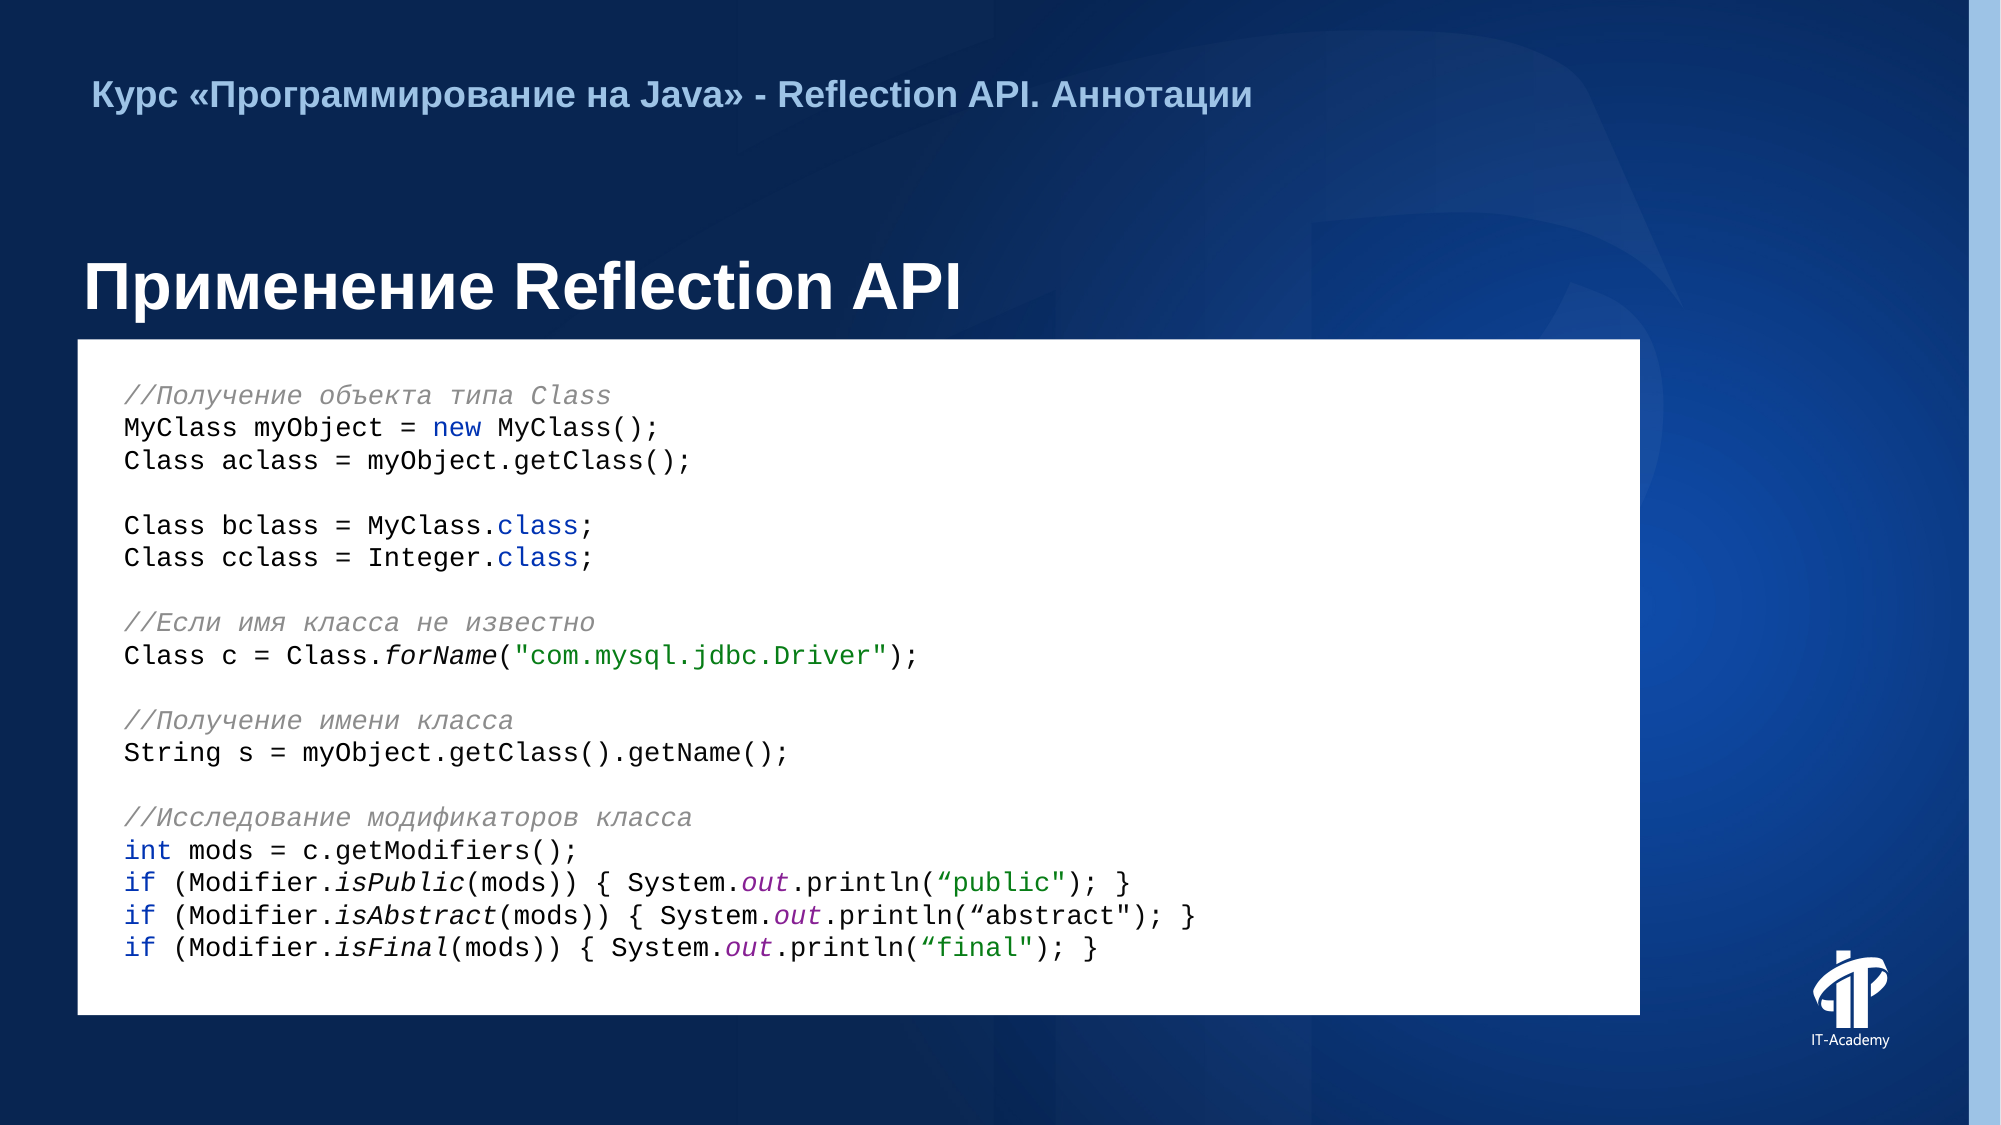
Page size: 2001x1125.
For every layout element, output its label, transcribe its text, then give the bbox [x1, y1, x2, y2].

text_box [1968, 0, 2000, 1125]
title Применение Reflection API [76, 235, 1453, 342]
picture [0, 0, 1968, 1125]
text_box Курс «Программирование на Java» - Reflection API. Аннотации [84, 62, 1870, 123]
text_box [77, 339, 1640, 1016]
text_box //Получение объекта типа Class MyClass myObject = new MyClass(); Class aclass = myObject.getClass(); Class bclass = MyClass.class; Class cclass = Integer.class; //Если имя класса не известно Class c = Class.forName("com.mysql.jdbc.Driver"); //Получение имени класса String s = myObject.getClass().getName(); //Исследование модификаторов класса int mods = c.getModifiers(); if (Modifier.isPublic(mods)) { System.out.println(“public"); } if (Modifier.isAbstract(mods)) { System.out.println(“abstract"); } if (Modifier.isFinal(mods)) { System.out.println(“final"); } [116, 369, 1541, 970]
